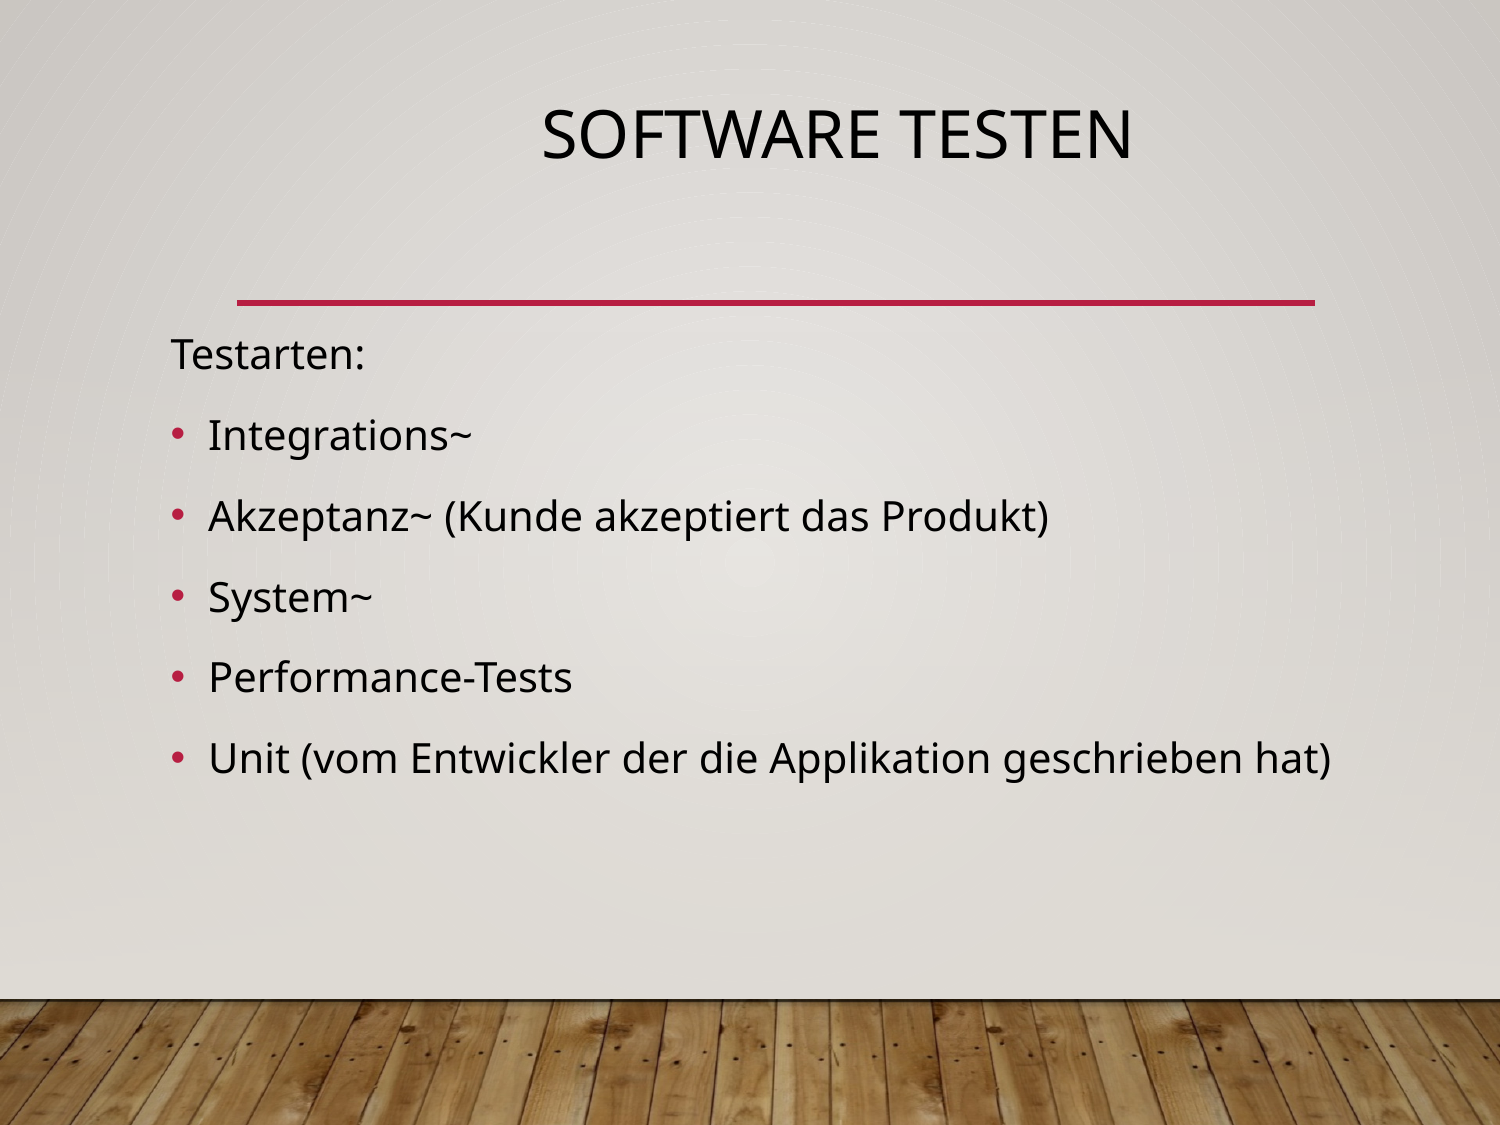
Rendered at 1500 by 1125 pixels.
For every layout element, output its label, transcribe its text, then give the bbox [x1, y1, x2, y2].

picture [0, 999, 1500, 1125]
list Testarten: Integrations~ Akzeptanz~ (Kunde akzeptiert das Produkt) System~ Performance-Tests Unit (vom Entwickler der die Applikation geschrieben hat) [155, 310, 1408, 942]
title Software testen [299, 94, 1378, 267]
